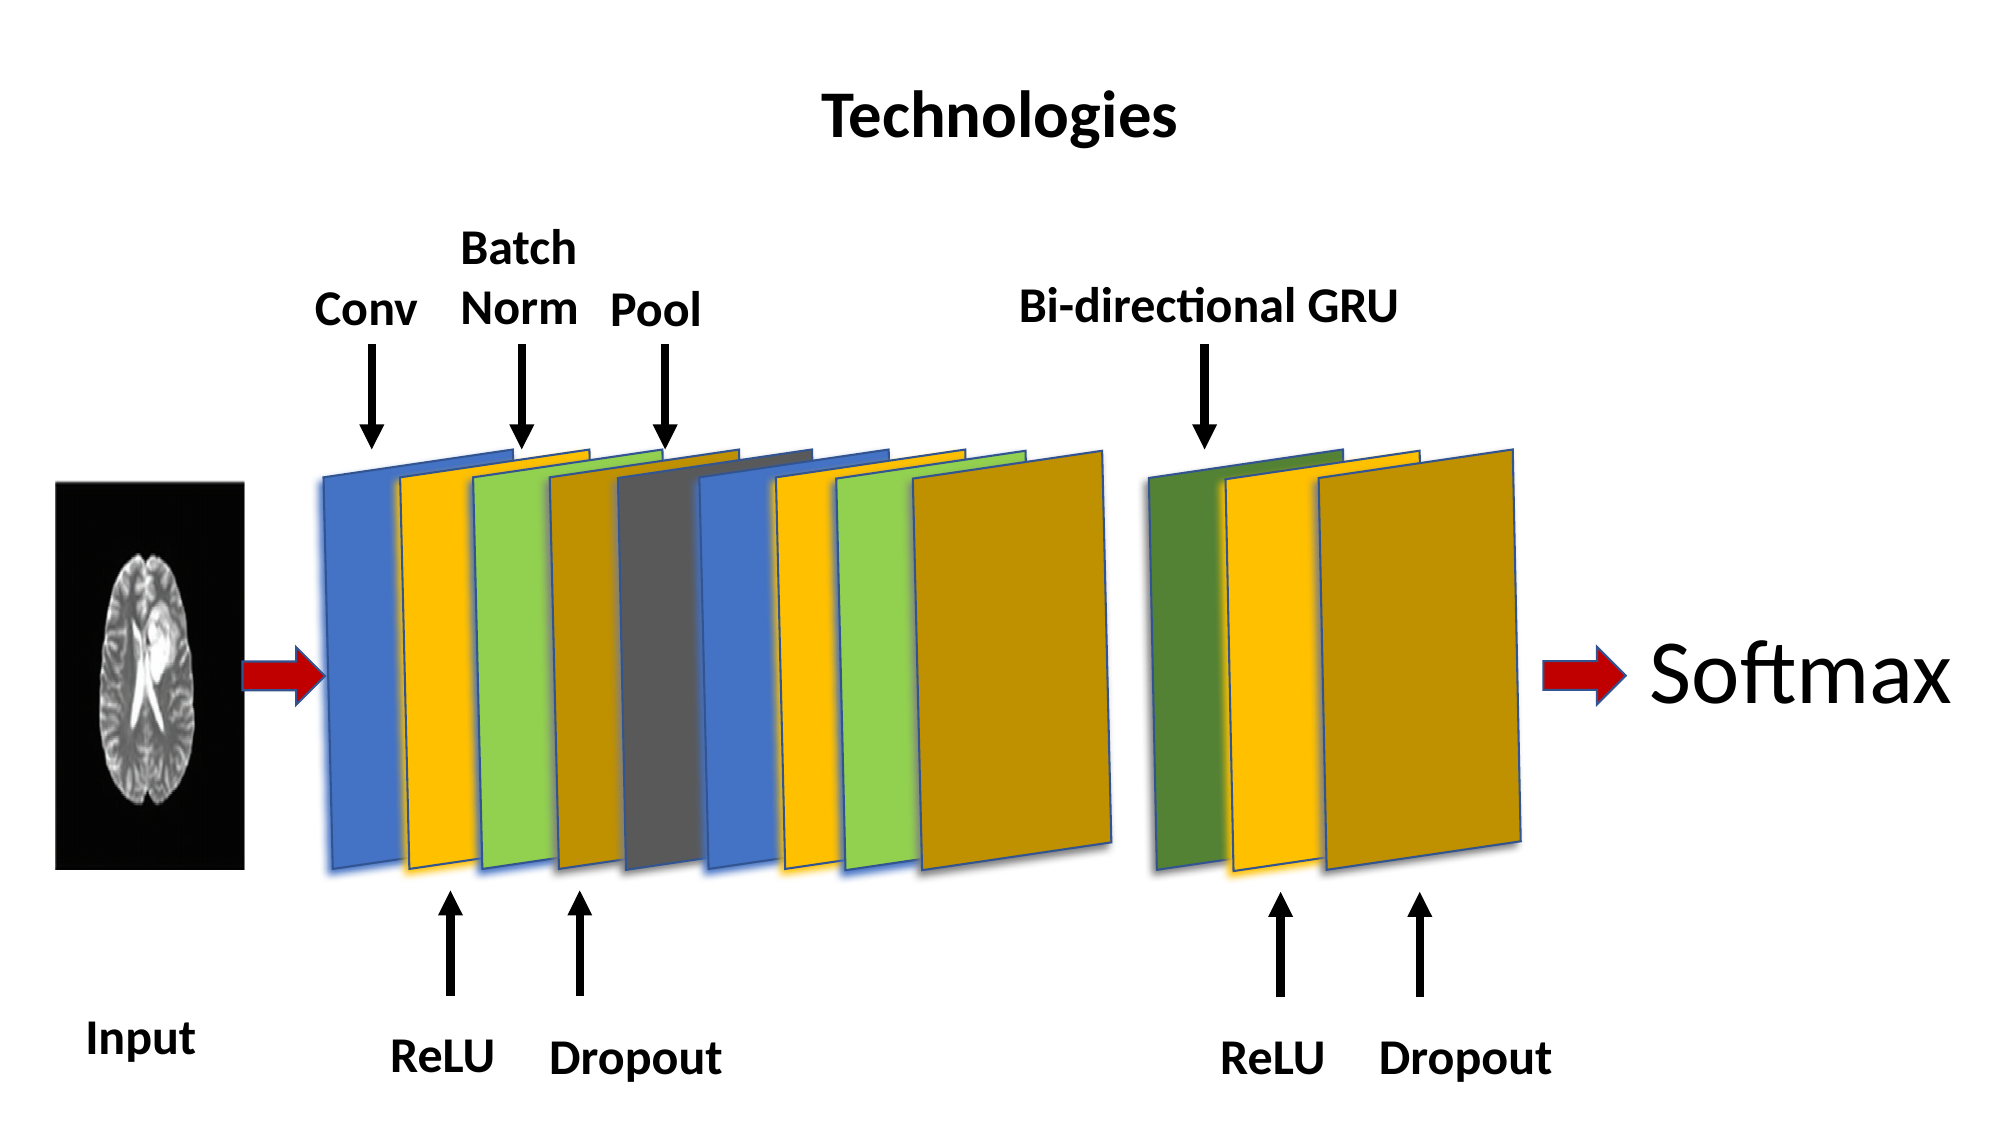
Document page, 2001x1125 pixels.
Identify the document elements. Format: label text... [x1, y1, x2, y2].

text_box Technologies [803, 63, 1197, 159]
text_box [911, 449, 1113, 872]
text_box [322, 448, 515, 871]
text_box ReLU [1205, 1016, 1364, 1092]
text_box [835, 449, 1027, 872]
text_box [399, 448, 591, 871]
text_box Bi-directional GRU [1004, 264, 1496, 340]
text_box Dropout [534, 1016, 796, 1092]
text_box Softmax [1634, 604, 1973, 747]
text_box [1317, 448, 1522, 872]
text_box Batch Norm [445, 207, 628, 343]
text_box [1542, 644, 1628, 707]
text_box [698, 448, 890, 871]
picture [55, 480, 245, 870]
text_box [1224, 449, 1421, 873]
text_box [472, 448, 664, 871]
text_box ReLU [375, 1015, 535, 1091]
text_box Conv [300, 268, 445, 343]
text_box [774, 448, 967, 871]
text_box [1147, 448, 1345, 872]
text_box [616, 448, 814, 872]
text_box [245, 644, 327, 708]
text_box Input [70, 997, 230, 1073]
text_box Dropout [1364, 1016, 1626, 1092]
text_box Pool [595, 269, 751, 345]
text_box [548, 448, 741, 871]
